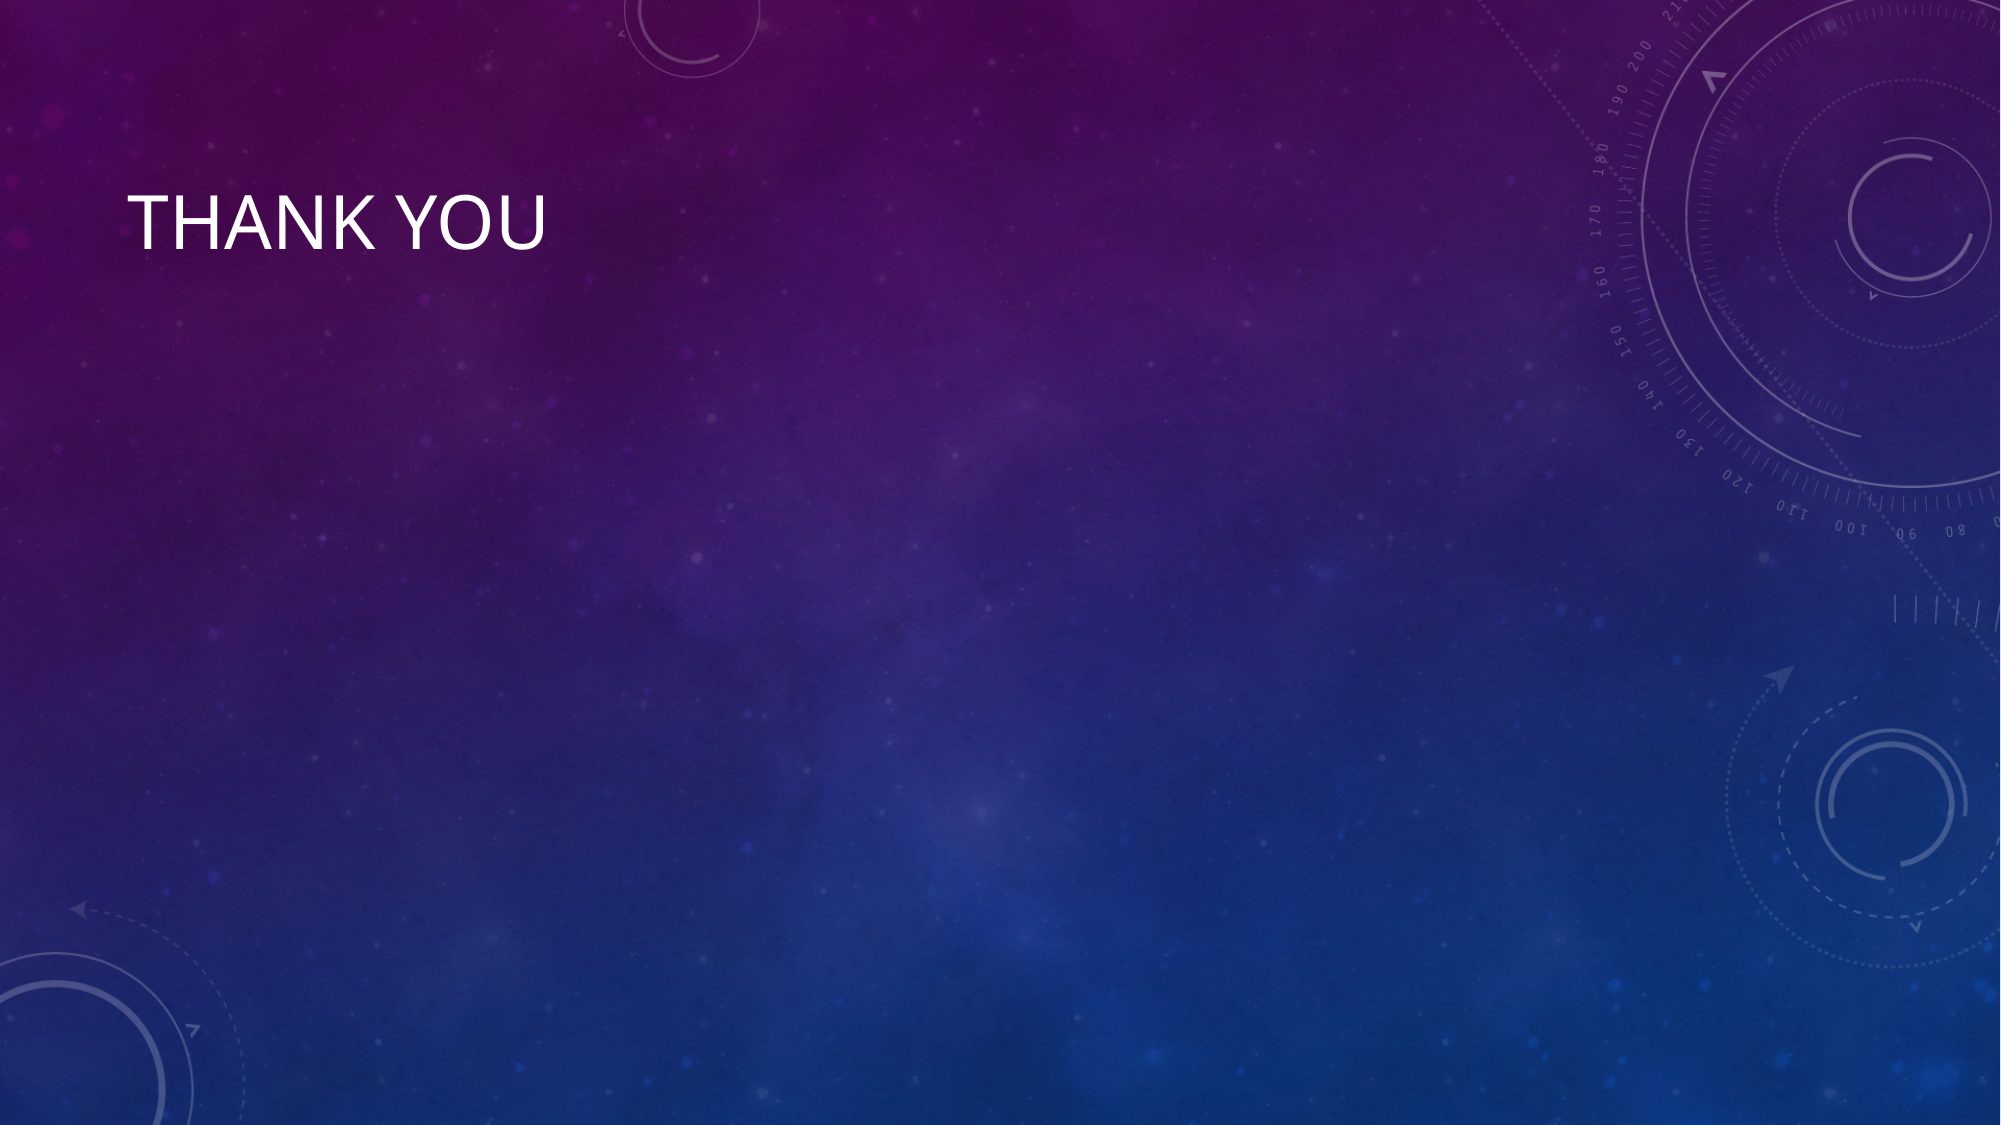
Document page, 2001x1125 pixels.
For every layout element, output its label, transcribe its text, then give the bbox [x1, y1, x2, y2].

picture [0, 0, 2001, 1125]
title Thank You [112, 99, 1775, 339]
